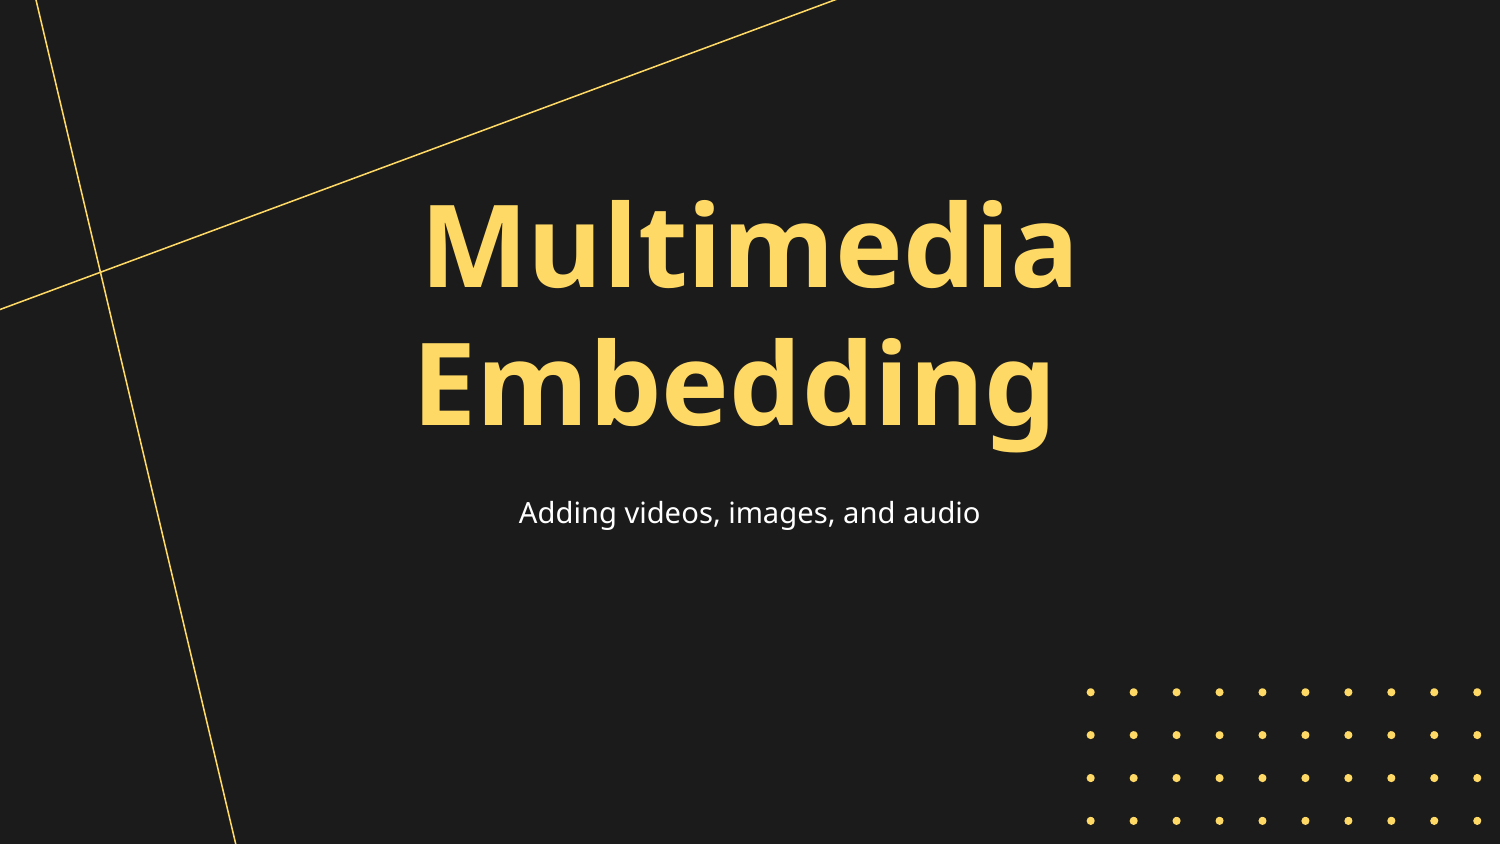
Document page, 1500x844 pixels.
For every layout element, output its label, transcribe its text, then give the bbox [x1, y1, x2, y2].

title Multimedia Embedding [303, 301, 1197, 464]
subtitle Adding videos, images, and audio [475, 479, 1025, 574]
